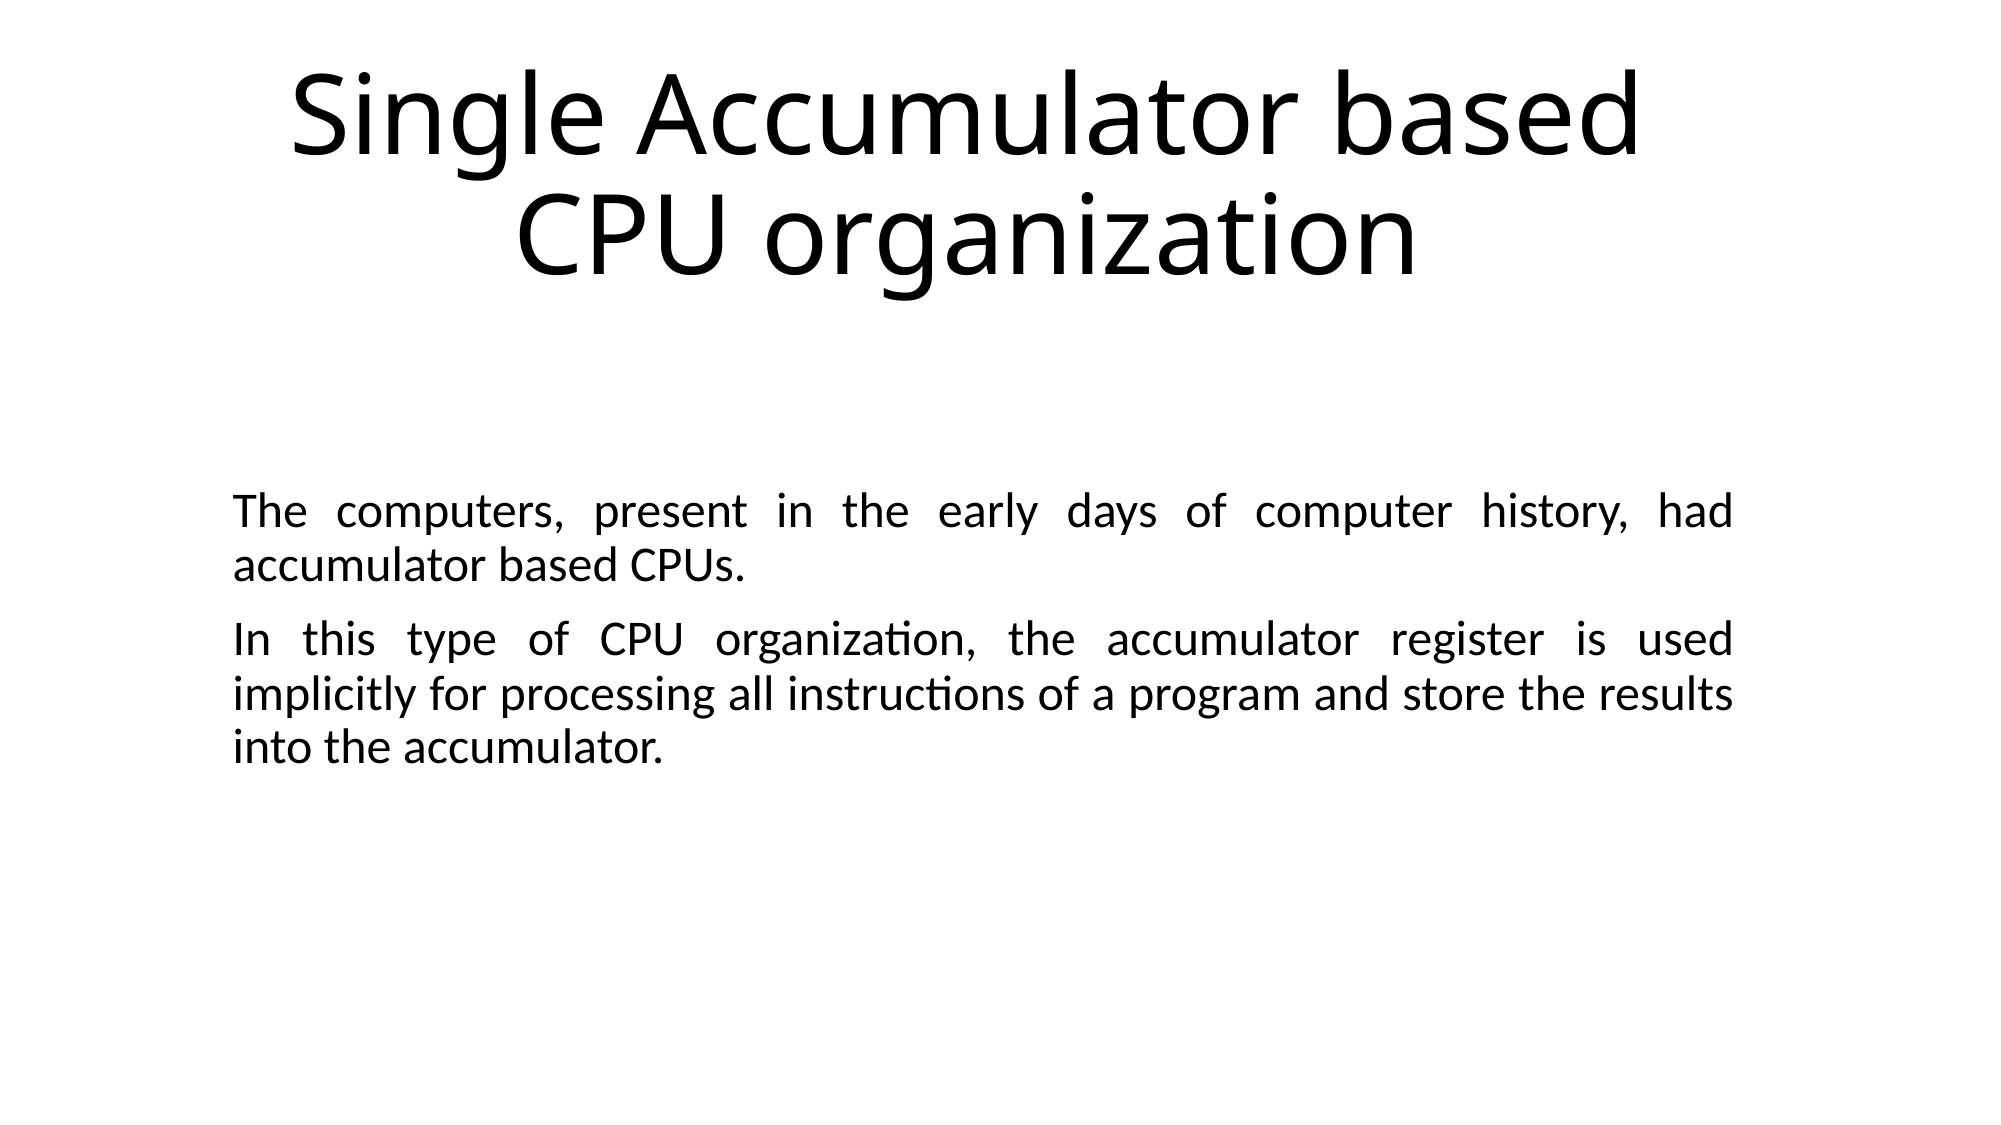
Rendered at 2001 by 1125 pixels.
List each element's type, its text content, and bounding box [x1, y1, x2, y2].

title Single Accumulator based CPU organization [217, 47, 1718, 320]
subtitle The computers, present in the early days of computer history, had accumulator based CPUs. In this type of CPU organization, the accumulator register is used implicitly for processing all instructions of a program and store the results into the accumulator. [217, 320, 1750, 1077]
